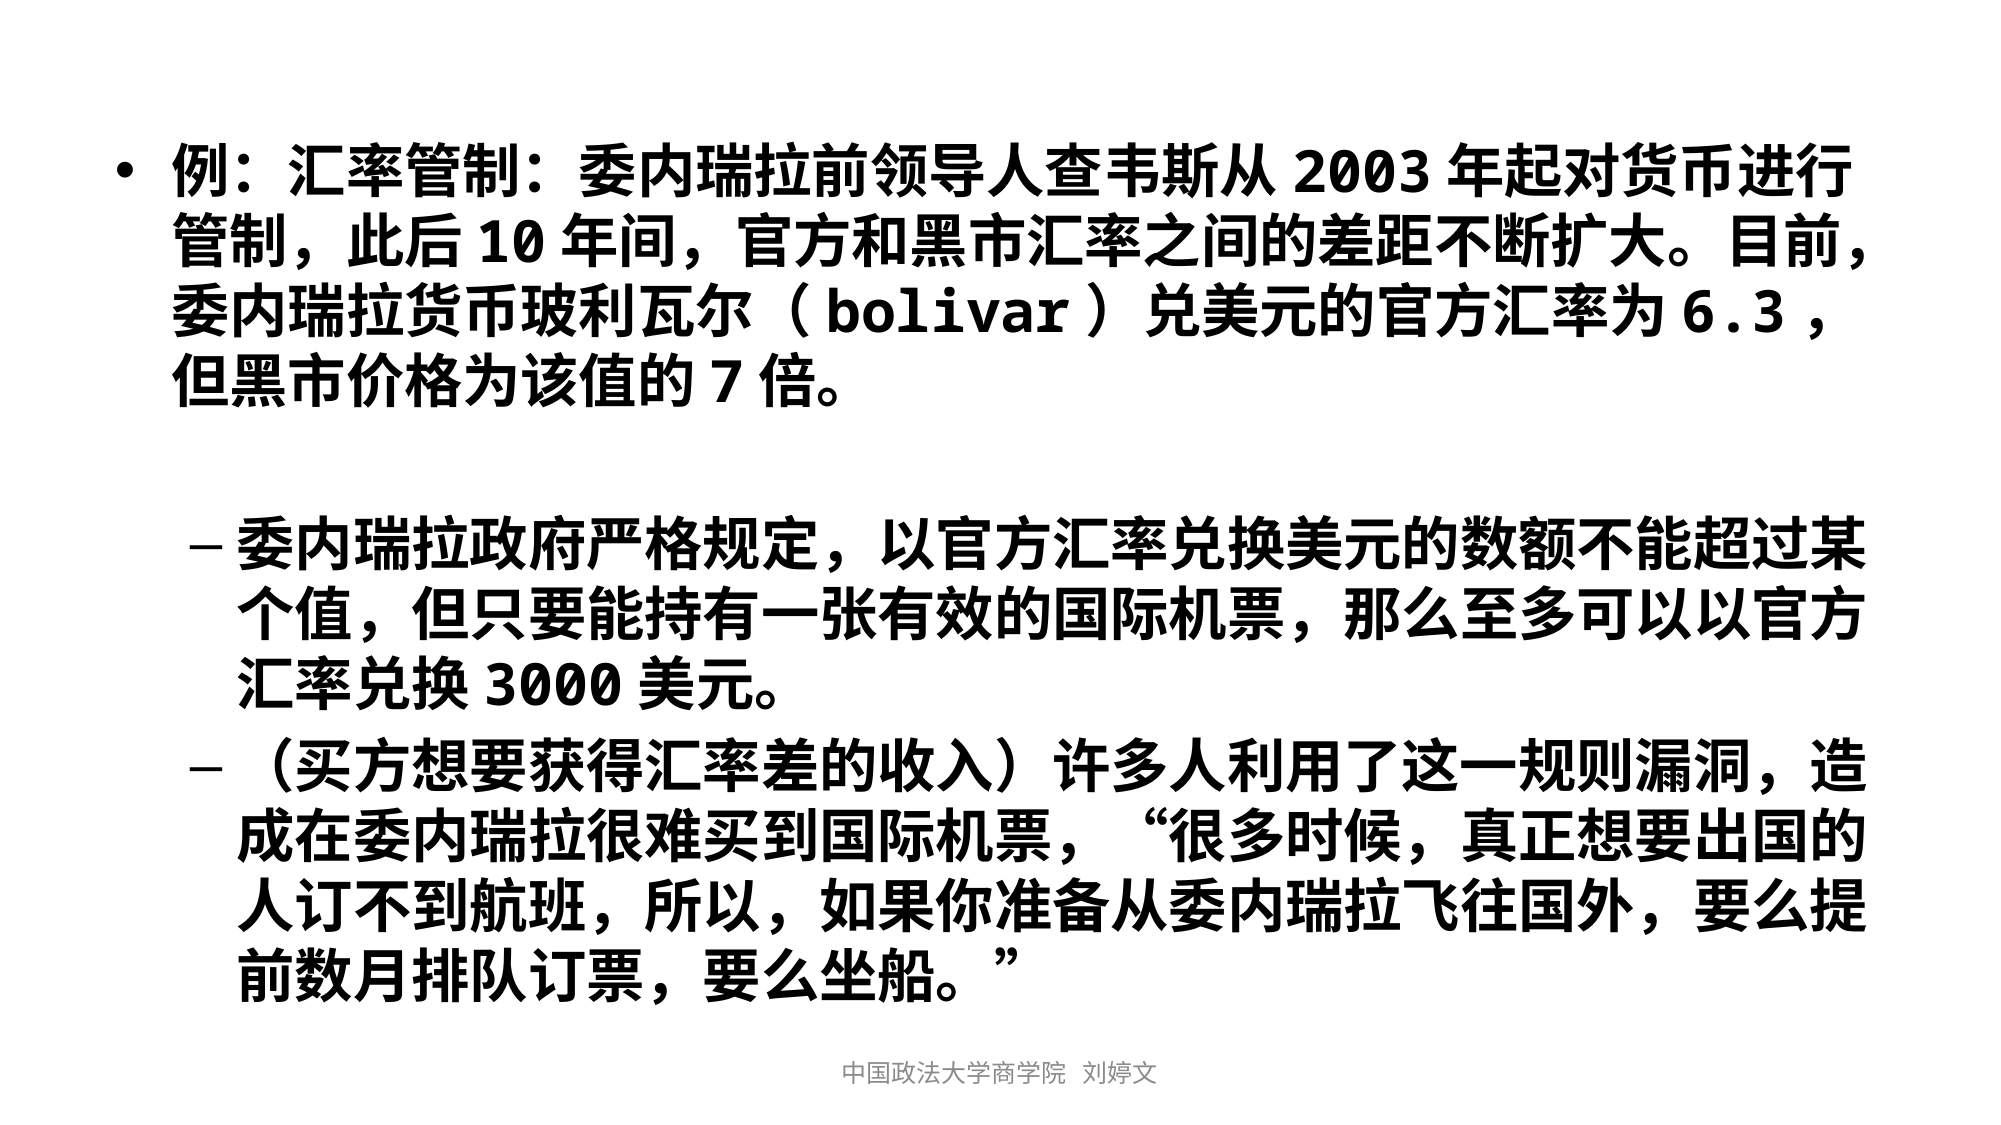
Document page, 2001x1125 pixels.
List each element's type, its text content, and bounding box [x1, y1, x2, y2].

list 例：汇率管制：委内瑞拉前领导人查韦斯从2003年起对货币进行管制，此后10年间，官方和黑市汇率之间的差距不断扩大。目前，委内瑞拉货币玻利瓦尔（bolivar）兑美元的官方汇率为6.3，但黑市价格为该值的7倍。 委内瑞拉政府严格规定，以官方汇率兑换美元的数额不能超过某个值，但只要能持有一张有效的国际机票，那么至多可以以官方汇率兑换3000美元。 （买方想要获得汇率差的收入）许多人利用了这一规则漏洞，造成在委内瑞拉很难买到国际机票，“很多时候，真正想要出国的人订不到航班，所以，如果你准备从委内瑞拉飞往国外，要么提前数月排队订票，要么坐船。” [99, 50, 1900, 1063]
footer 中国政法大学商学院 刘婷文 [683, 1042, 1317, 1103]
